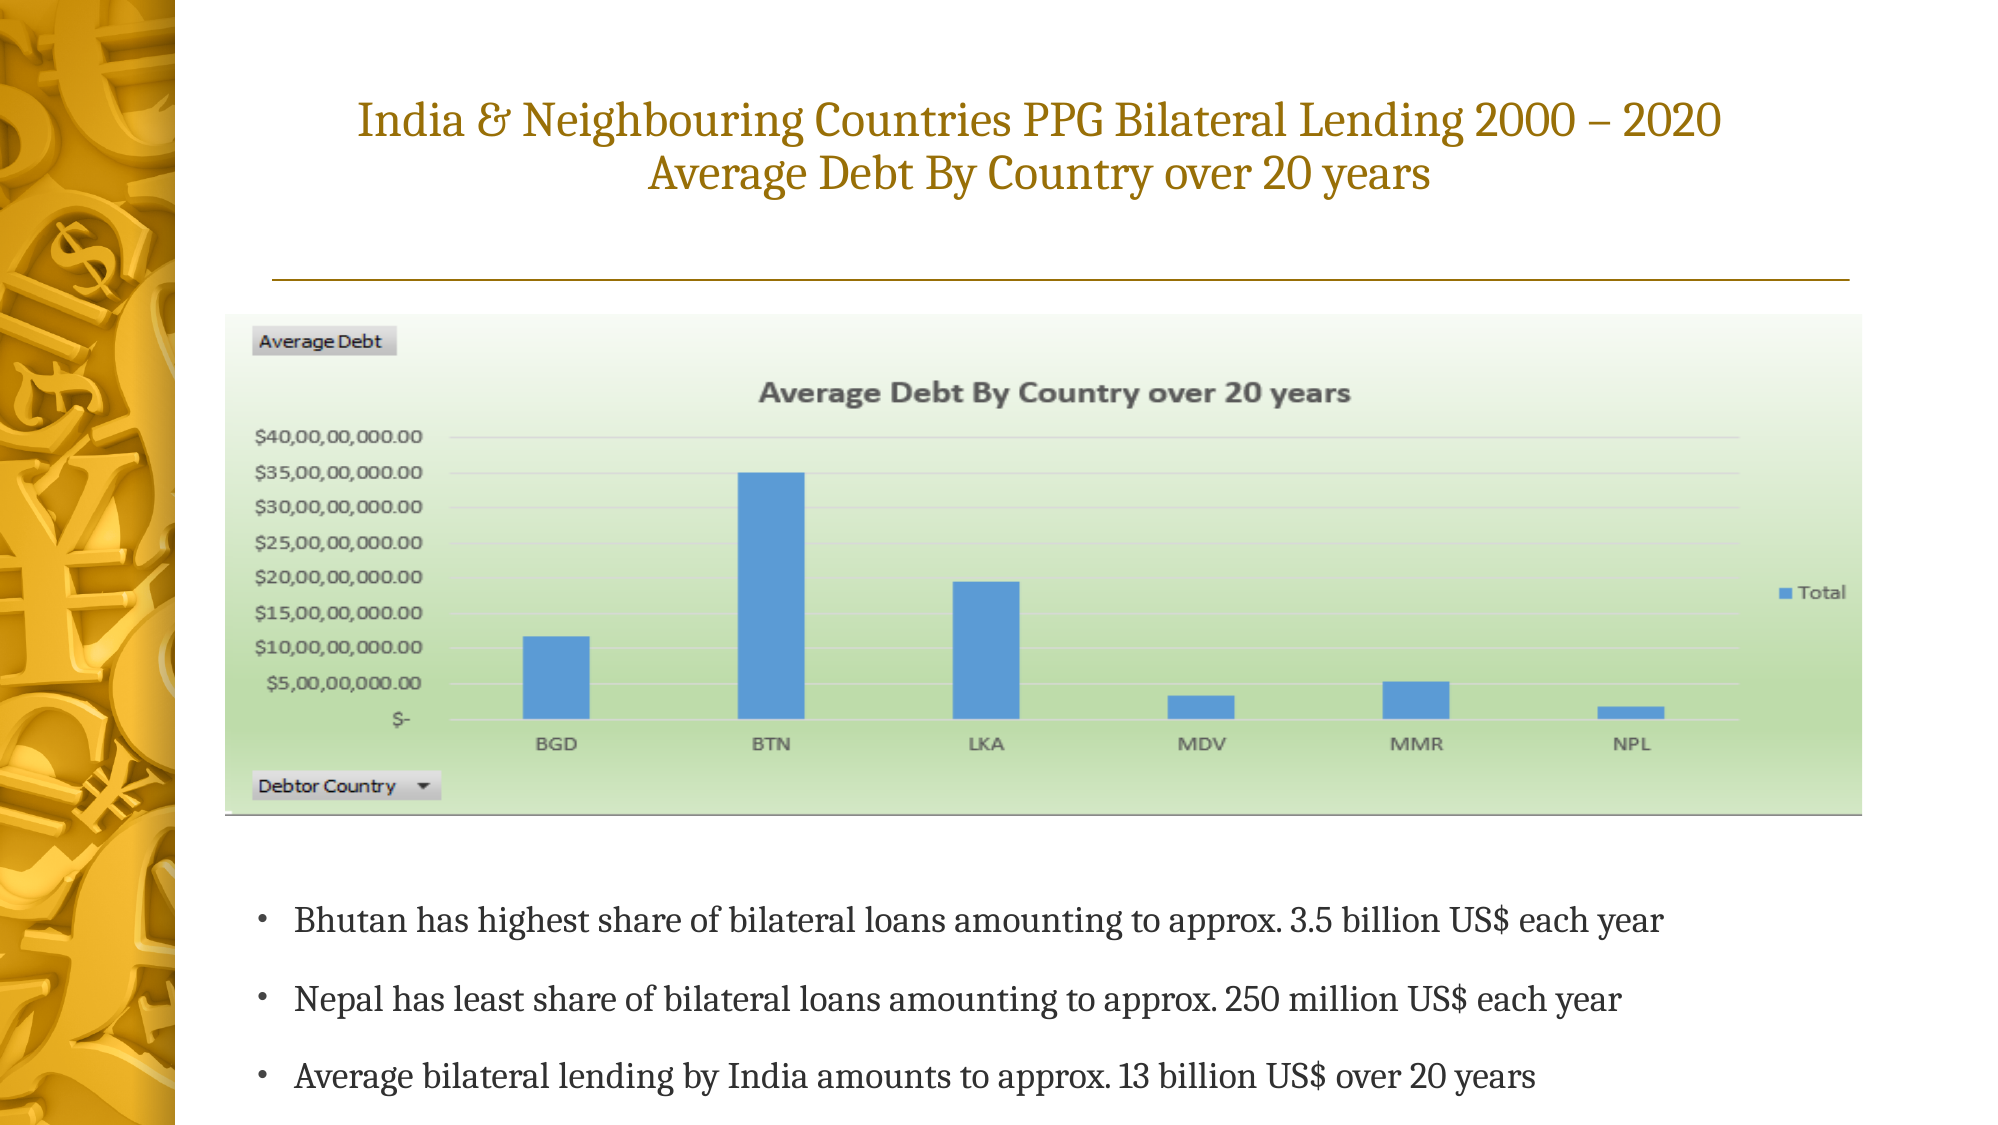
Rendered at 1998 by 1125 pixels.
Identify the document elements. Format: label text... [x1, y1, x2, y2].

picture [224, 314, 1863, 816]
title India & Neighbouring Countries PPG Bilateral Lending 2000 – 2020 Average Debt By Country over 20 years [232, 82, 1847, 209]
list Bhutan has highest share of bilateral loans amounting to approx. 3.5 billion US$ each year Nepal has least share of bilateral loans amounting to approx. 250 million US$ each year Average bilateral lending by India amounts to approx. 13 billion US$ over 20 years [249, 892, 1863, 1107]
picture [0, 0, 175, 1125]
